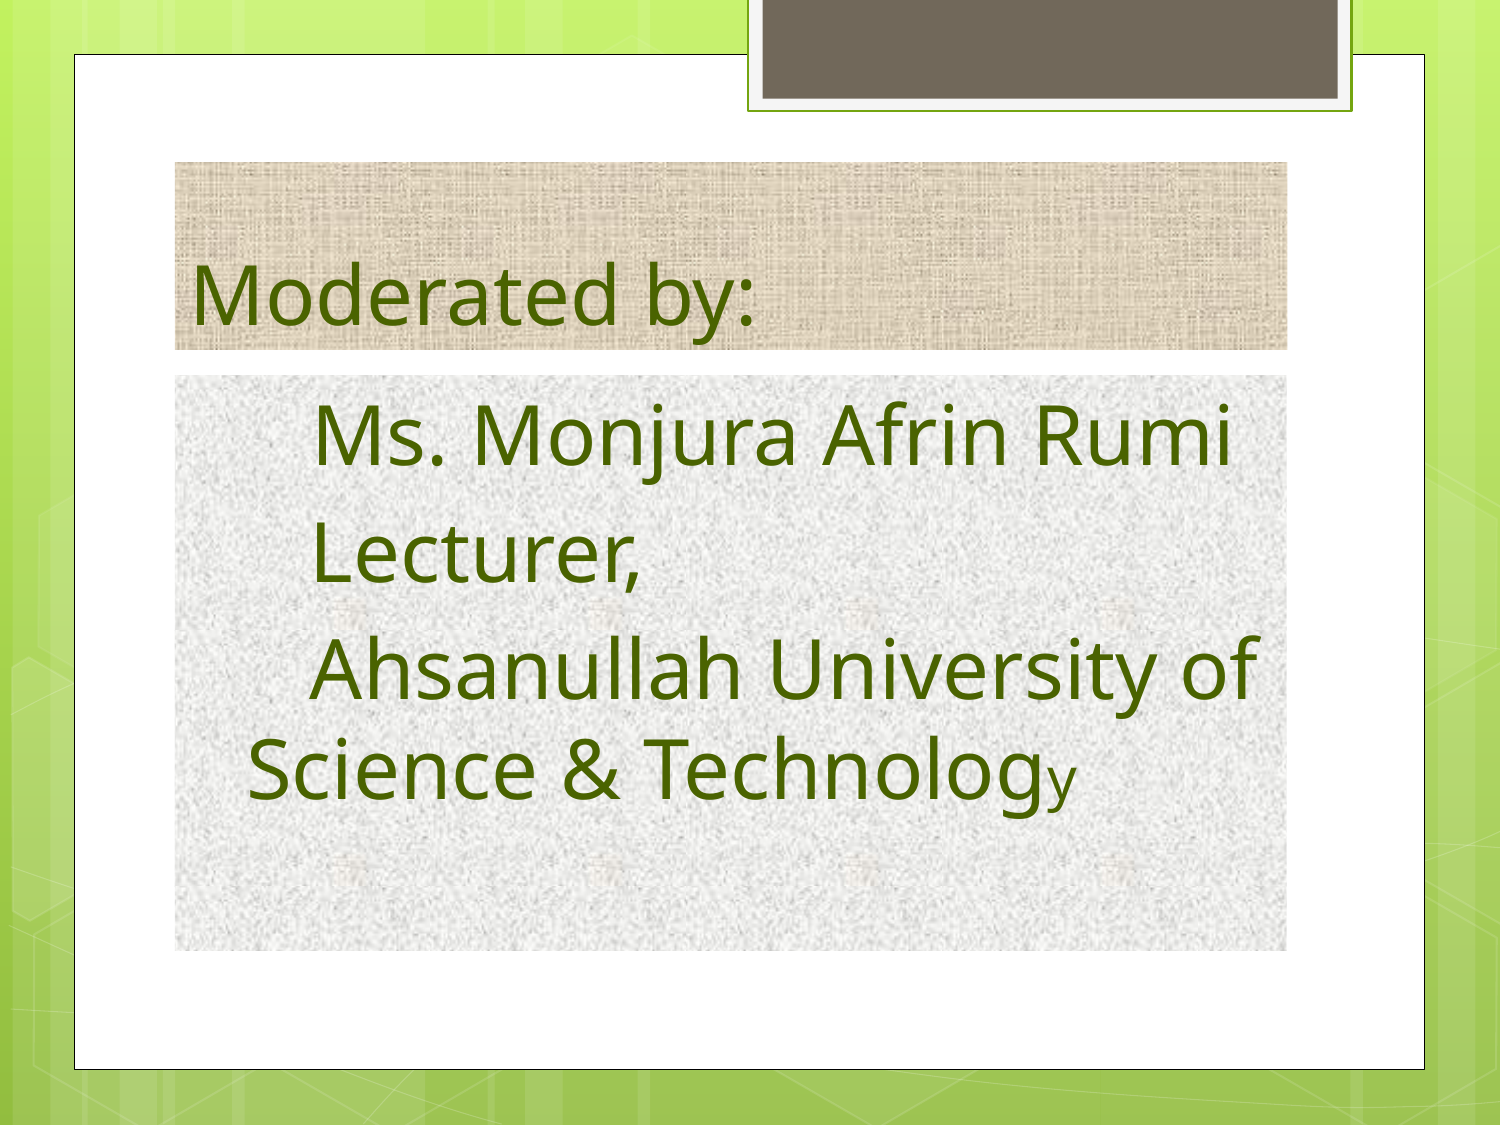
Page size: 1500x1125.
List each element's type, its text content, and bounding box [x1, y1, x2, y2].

list Ms. Monjura Afrin Rumi Lecturer, Ahsanullah University of Science & Technology [174, 375, 1287, 951]
title Moderated by: [174, 162, 1288, 350]
